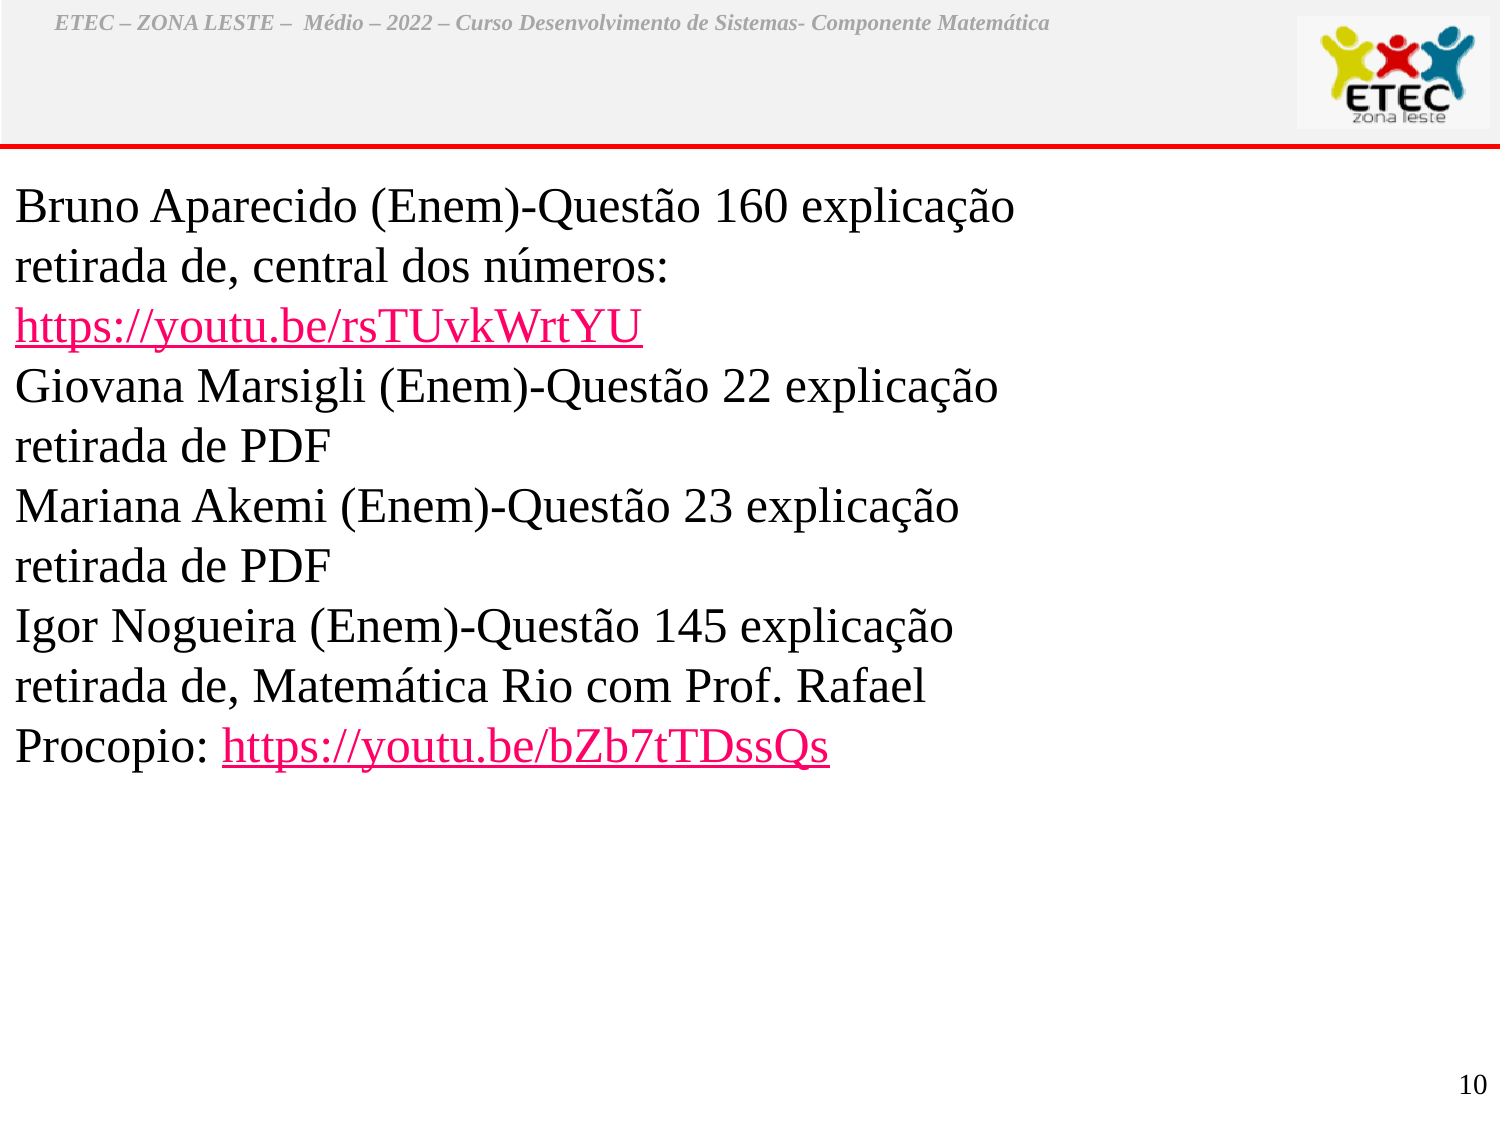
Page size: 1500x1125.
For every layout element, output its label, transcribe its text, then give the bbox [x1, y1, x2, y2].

picture [1297, 16, 1490, 129]
text_box Bruno Aparecido (Enem)-Questão 160 explicação retirada de, central dos números: https://youtu.be/rsTUvkWrtYU Giovana Marsigli (Enem)-Questão 22 explicação retirada de PDF Mariana Akemi (Enem)-Questão 23 explicação retirada de PDF Igor Nogueira (Enem)-Questão 145 explicação retirada de, Matemática Rio com Prof. Rafael Procopio: https://youtu.be/bZb7tTDssQs [0, 164, 1079, 780]
